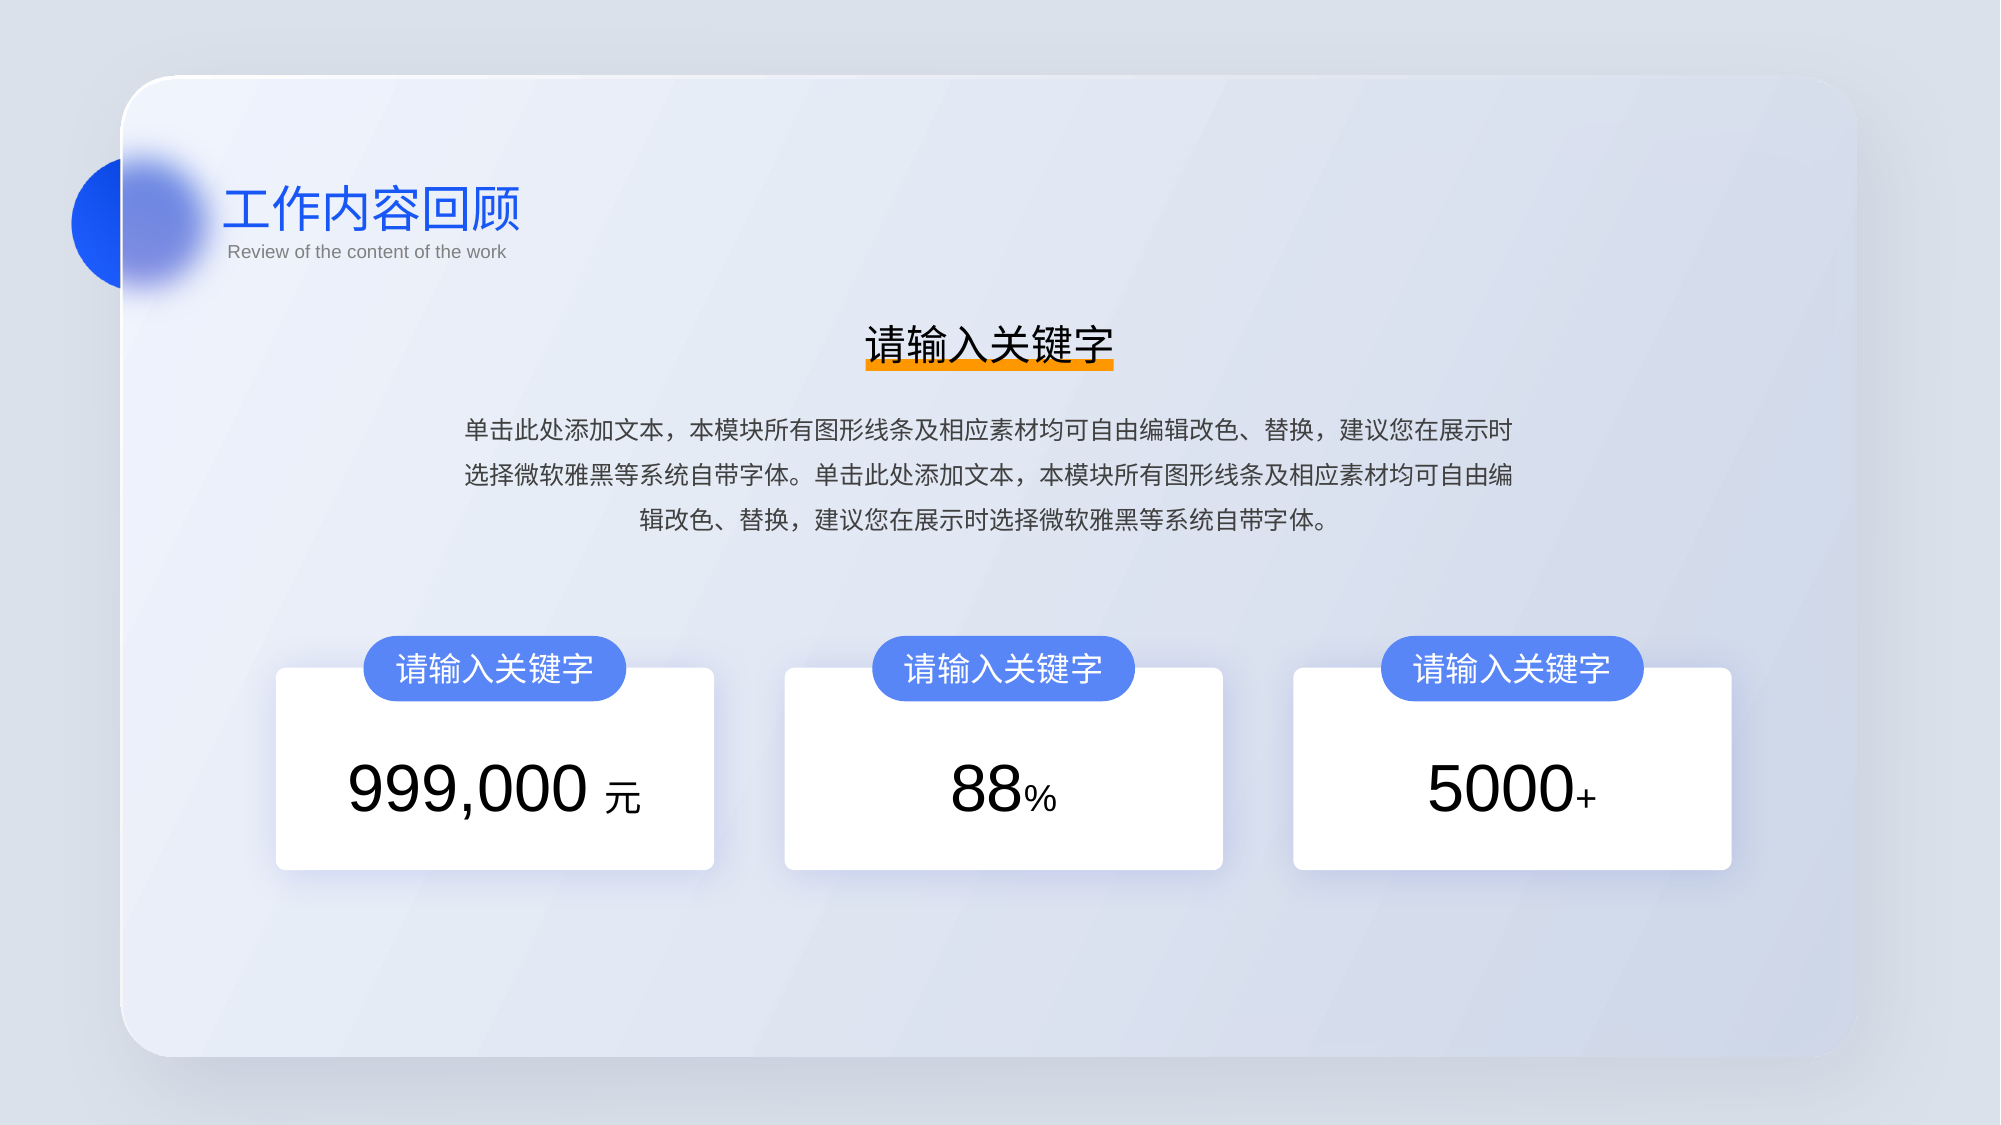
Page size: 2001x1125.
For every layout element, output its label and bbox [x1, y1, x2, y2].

text_box [784, 635, 1223, 871]
text_box [0, 0, 2000, 1125]
text_box [437, 311, 1542, 544]
text_box [1293, 635, 1732, 871]
text_box [275, 635, 715, 871]
